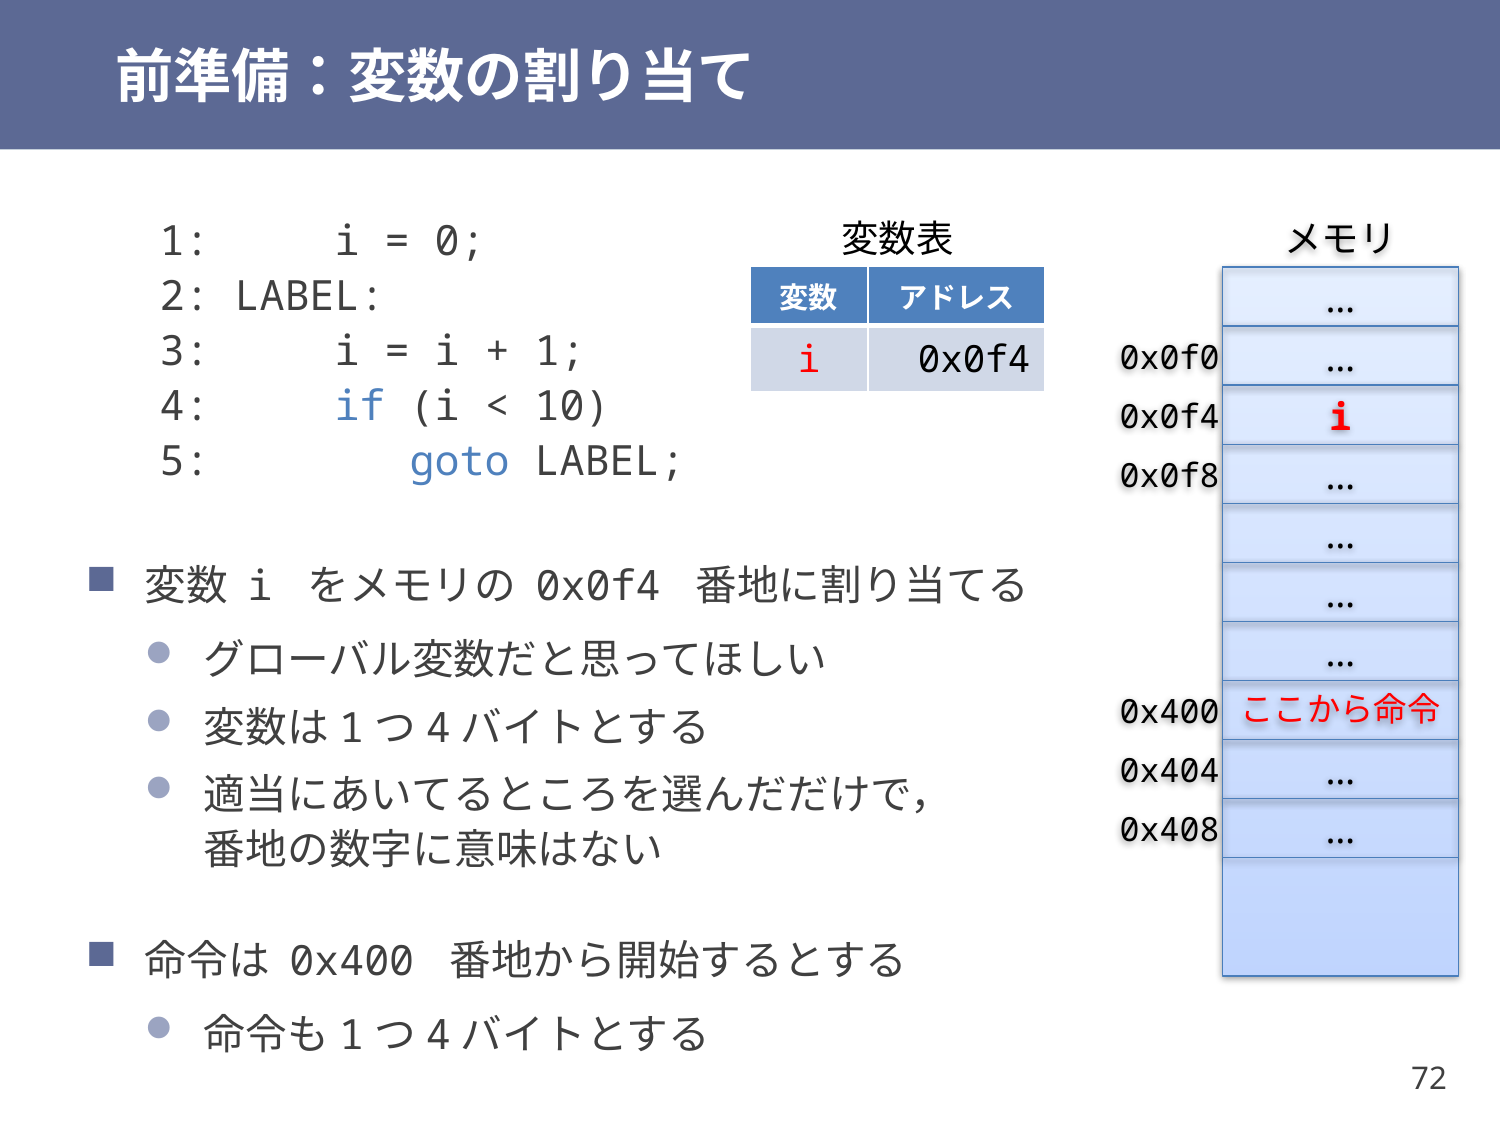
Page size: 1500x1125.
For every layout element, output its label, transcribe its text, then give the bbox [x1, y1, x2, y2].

text_box … [1224, 739, 1459, 797]
text_box 0x0f4 [1104, 393, 1217, 445]
text_box … [1224, 798, 1459, 858]
table_header アドレス [869, 267, 1044, 323]
text_box 0x408 [1104, 798, 1223, 858]
table_header 変数 [751, 267, 867, 323]
text_box 0x400 [1104, 680, 1223, 737]
text_box 0x0f8 [1104, 452, 1217, 504]
table_cell 0x0f4 [869, 328, 1044, 391]
text_box … [1223, 325, 1459, 386]
text_box 1: i = 0; 2: LABEL: 3: i = i + 1; 4: if (i < 10) 5: goto LABEL; [144, 222, 750, 470]
text_box … [1222, 266, 1459, 325]
text_box i [1222, 393, 1459, 443]
text_box … [1222, 444, 1459, 502]
title 前準備：変数の割り当て [100, 0, 1500, 150]
text_box … [1222, 621, 1459, 679]
text_box 0x0f0 [1104, 325, 1223, 386]
list 変数 i をメモリの 0x0f4 番地に割り当てる グローバル変数だと思ってほしい 変数は1つ4バイトとする 適当にあいてるところを選んだだけで， 番地の数字に意味はない 命令は 0x400 番地から開始するとする 命令も1つ4バイトとする [70, 665, 1076, 947]
text_box 0x404 [1104, 739, 1223, 796]
text_box 変数表 [750, 207, 1046, 267]
text_box [1222, 866, 1459, 977]
text_box ここから命令 [1224, 680, 1459, 738]
text_box … [1222, 562, 1459, 620]
table_cell i [751, 328, 867, 391]
text_box メモリ [1222, 207, 1459, 266]
text_box … [1222, 503, 1459, 561]
